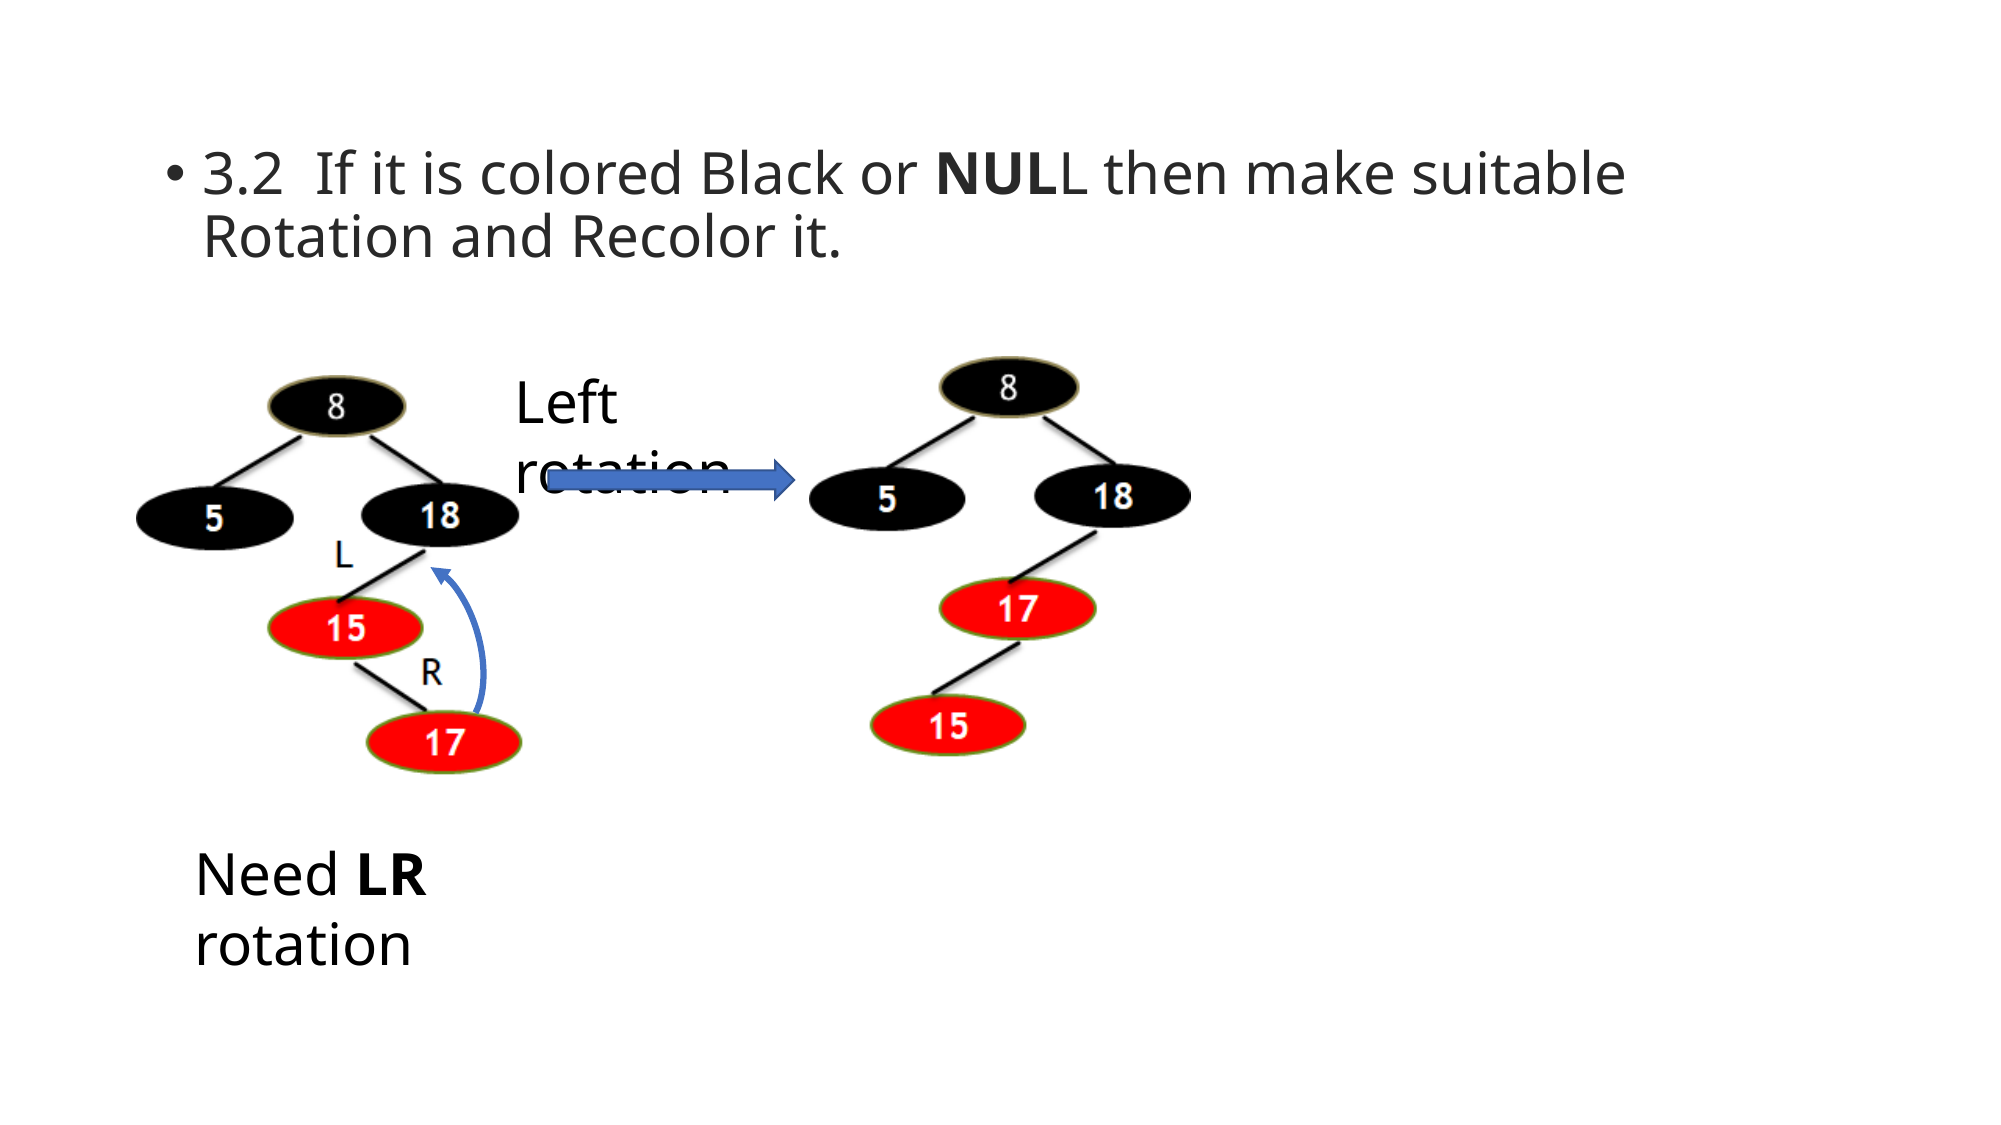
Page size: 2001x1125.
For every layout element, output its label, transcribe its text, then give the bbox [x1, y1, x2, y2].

picture [809, 356, 1191, 769]
picture [136, 375, 535, 787]
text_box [499, 357, 845, 499]
list 3.2 If it is colored Black or NULL then make suitable Rotation and Recolor it. [150, 136, 1876, 851]
text_box Need LR rotation [179, 829, 651, 985]
